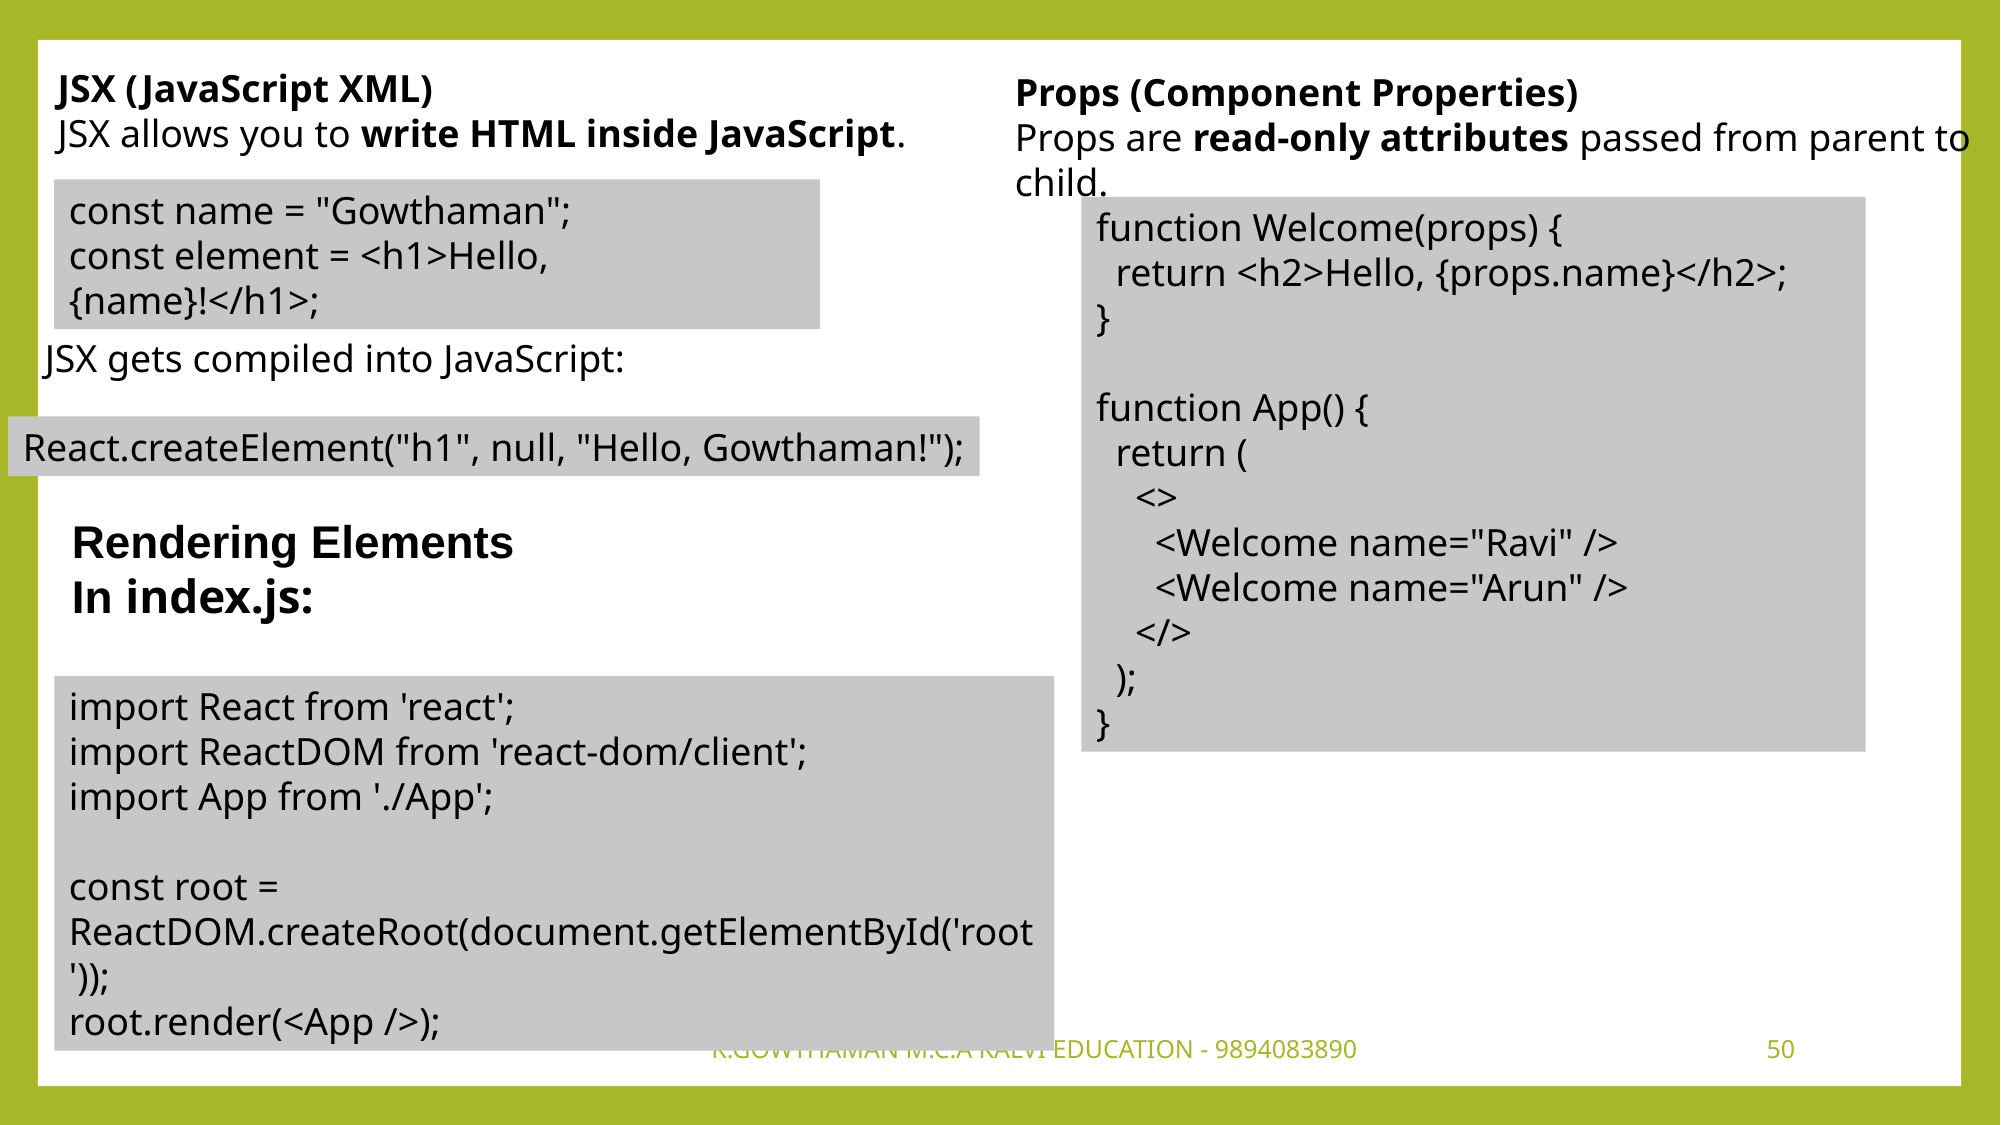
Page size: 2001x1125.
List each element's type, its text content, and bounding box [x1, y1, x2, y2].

text_box React.createElement("h1", null, "Hello, Gowthaman!"); [8, 416, 980, 477]
text_box function Welcome(props) { return <h2>Hello, {props.name}</h2>; } function App() { return ( <> <Welcome name="Ravi" /> <Welcome name="Arun" /> </> ); } [1081, 196, 1866, 752]
text_box JSX gets compiled into JavaScript: [30, 327, 641, 388]
text_box JSX (JavaScript XML) JSX allows you to write HTML inside JavaScript. [42, 57, 1043, 163]
text_box Props (Component Properties) Props are read-only attributes passed from parent to child. [999, 61, 2000, 211]
text_box import React from 'react'; import ReactDOM from 'react-dom/client'; import App from './App'; const root = ReactDOM.createRoot(document.getElementById('root')); root.render(<App />); [54, 675, 1055, 1051]
slide_number 50 [1530, 1020, 1811, 1081]
text_box Rendering Elements In index.js: [56, 505, 531, 631]
text_box const name = "Gowthaman"; const element = <h1>Hello, {name}!</h1>; [54, 179, 820, 330]
footer K.GOWTHAMAN M.C.A KALVI EDUCATION - 9894083890 [647, 1020, 1422, 1081]
